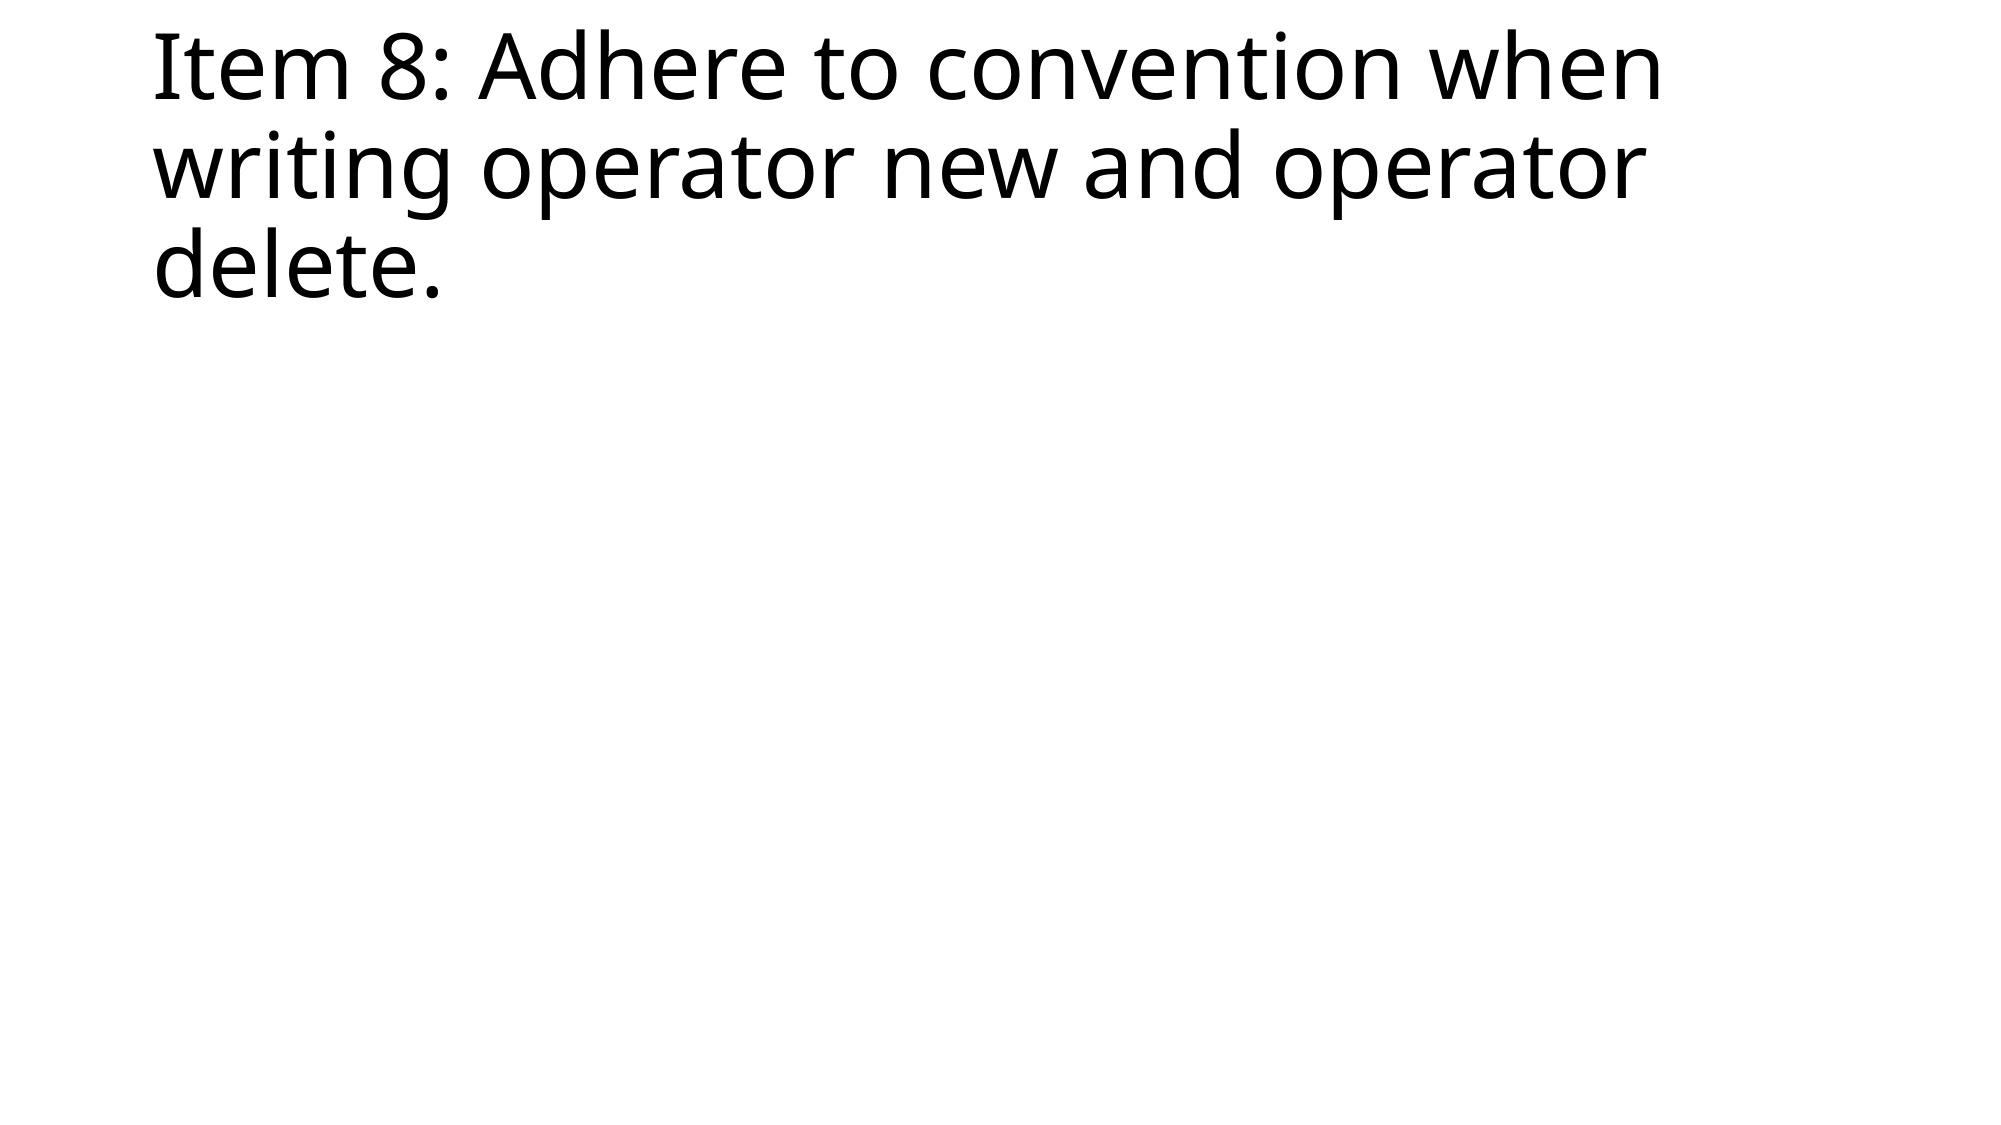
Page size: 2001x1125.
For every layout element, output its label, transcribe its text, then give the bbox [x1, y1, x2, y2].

title Item 8: Adhere to convention when writing operator new and operator delete. [137, 59, 1863, 278]
